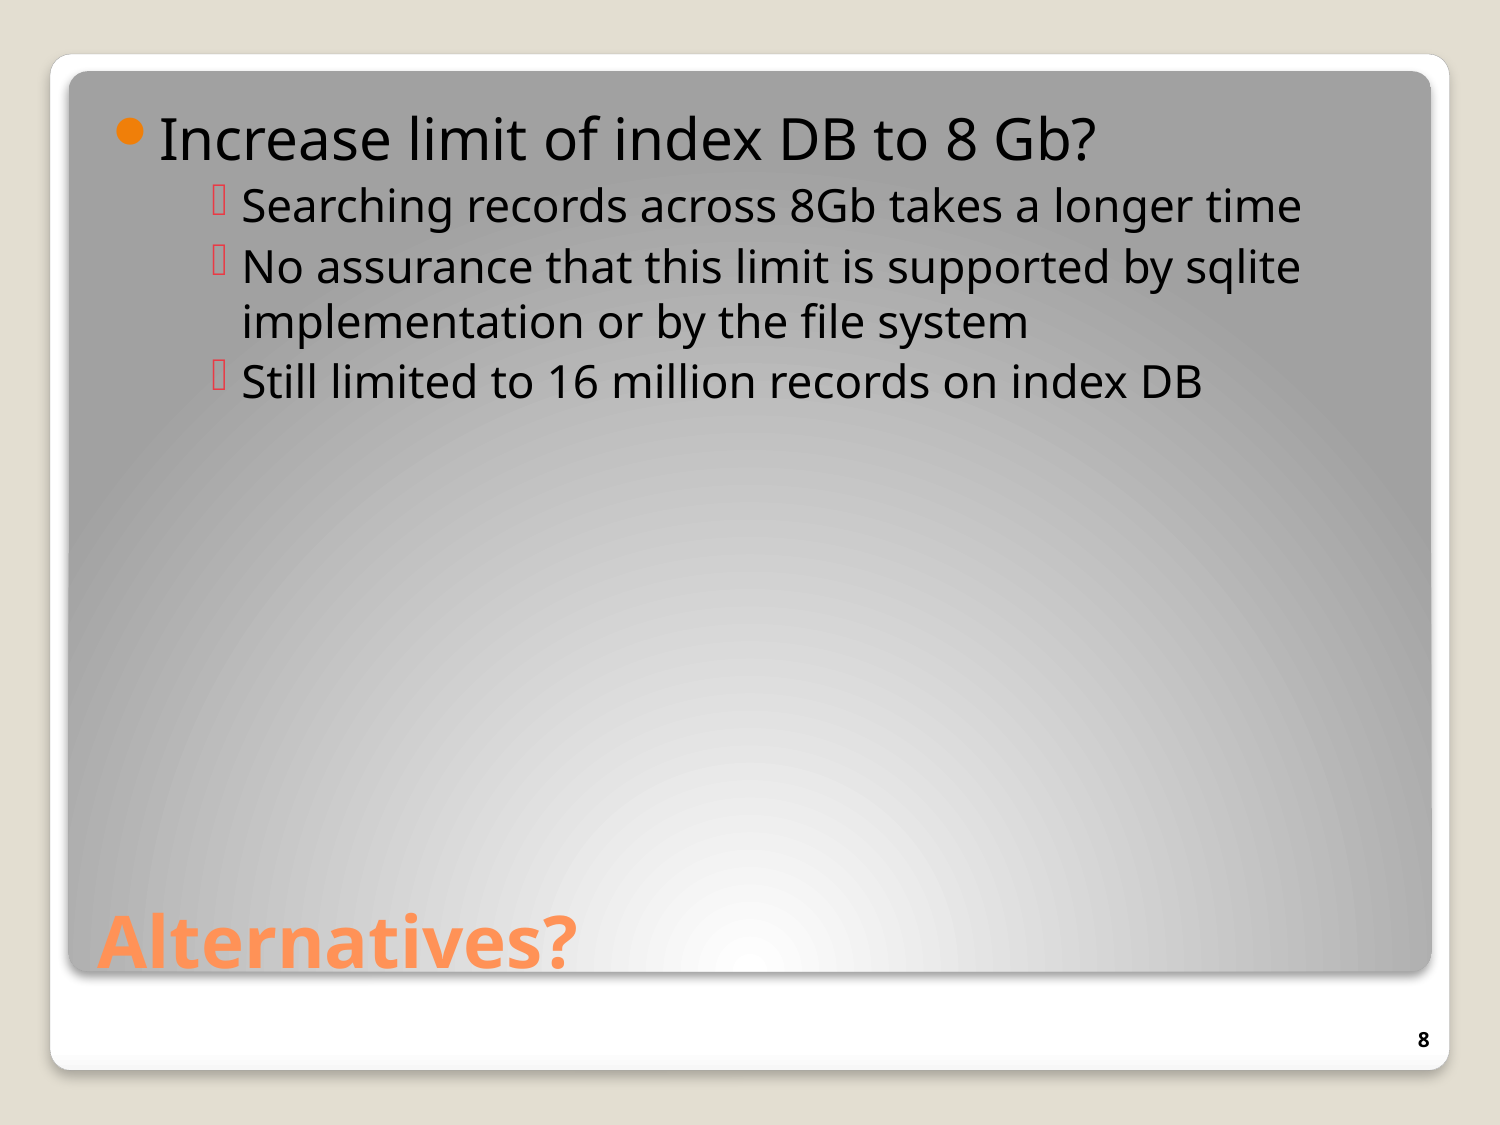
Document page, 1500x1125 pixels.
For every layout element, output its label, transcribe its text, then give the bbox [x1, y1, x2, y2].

title Alternatives? [82, 888, 1425, 990]
slide_number 8 [1369, 1002, 1445, 1063]
list Increase limit of index DB to 8 Gb? Searching records across 8Gb takes a longer time No assurance that this limit is supported by sqlite implementation or by the file system Still limited to 16 million records on index DB [82, 86, 1425, 888]
